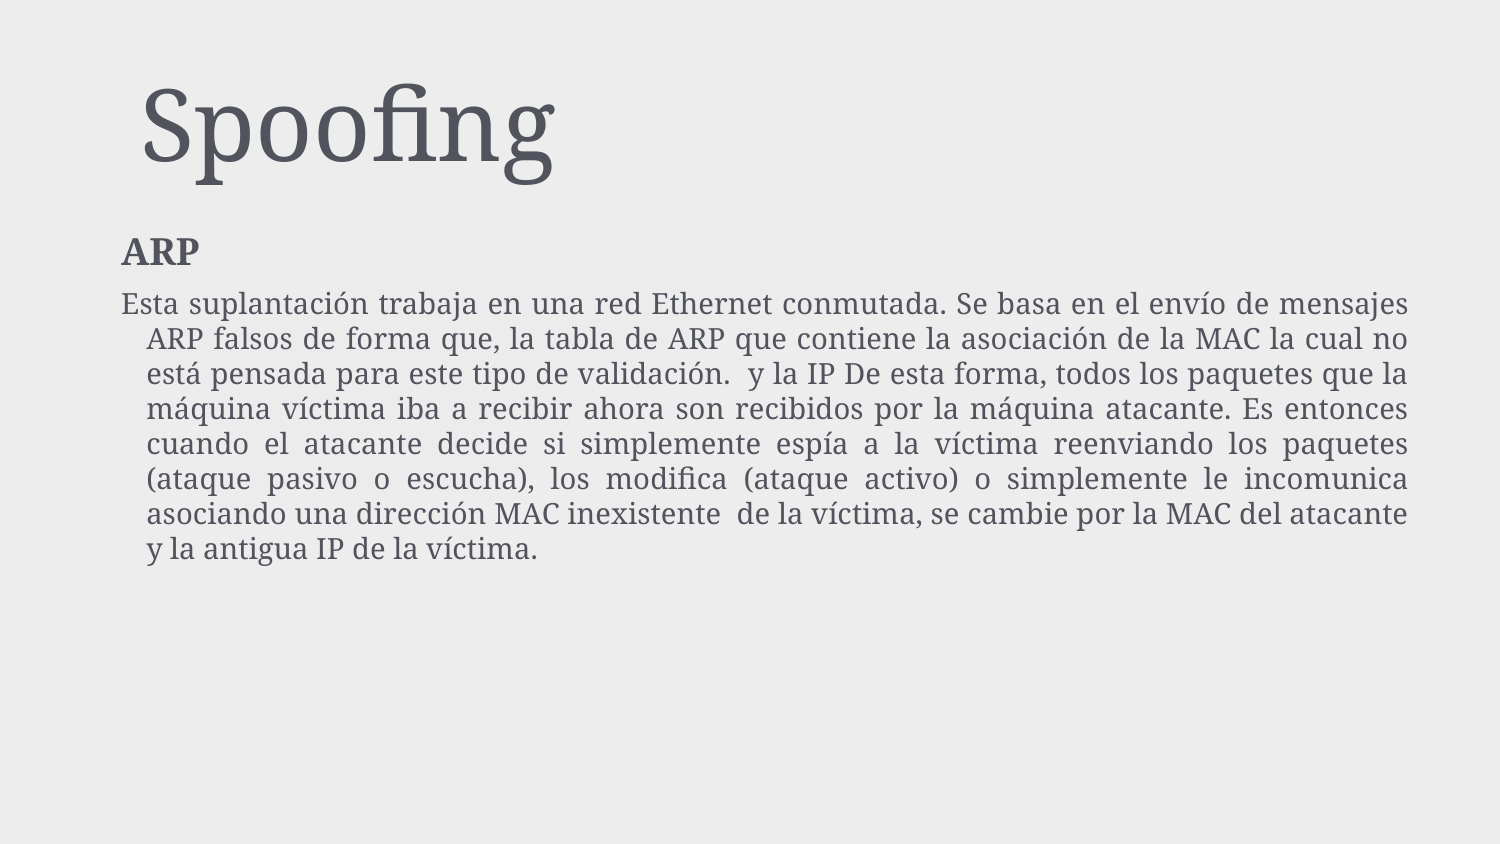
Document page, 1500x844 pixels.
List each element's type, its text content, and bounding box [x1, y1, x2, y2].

title Spoofing [75, 25, 1425, 197]
list ARP Esta suplantación trabaja en una red Ethernet conmutada. Se basa en el envío de mensajes ARP falsos de forma que, la tabla de ARP que contiene la asociación de la MAC la cual no está pensada para este tipo de validación. y la IP De esta forma, todos los paquetes que la máquina víctima iba a recibir ahora son recibidos por la máquina atacante. Es entonces cuando el atacante decide si simplemente espía a la víctima reenviando los paquetes (ataque pasivo o escucha), los modifica (ataque activo) o simplemente le incomunica asociando una dirección MAC inexistente de la víctima, se cambie por la MAC del atacante y la antigua IP de la víctima. [75, 212, 1425, 808]
